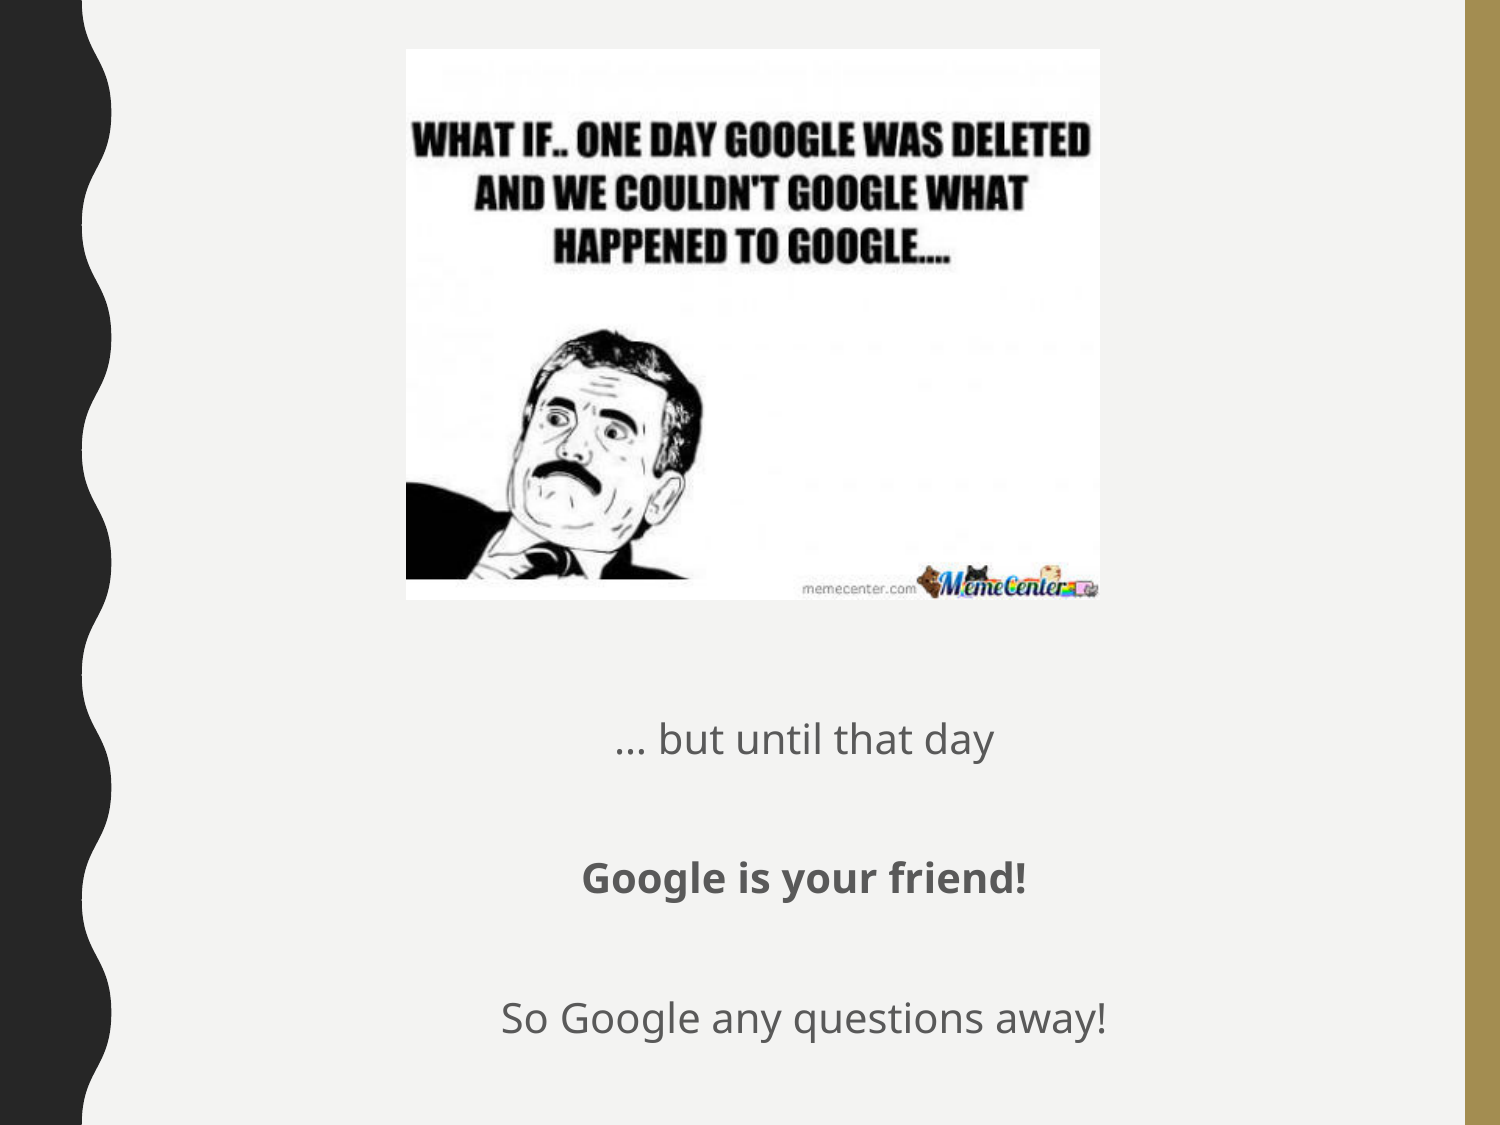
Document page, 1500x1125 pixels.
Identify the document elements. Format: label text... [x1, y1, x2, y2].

list … but until that day Google is your friend! So Google any questions away! [127, 700, 1481, 1108]
picture [405, 49, 1100, 600]
